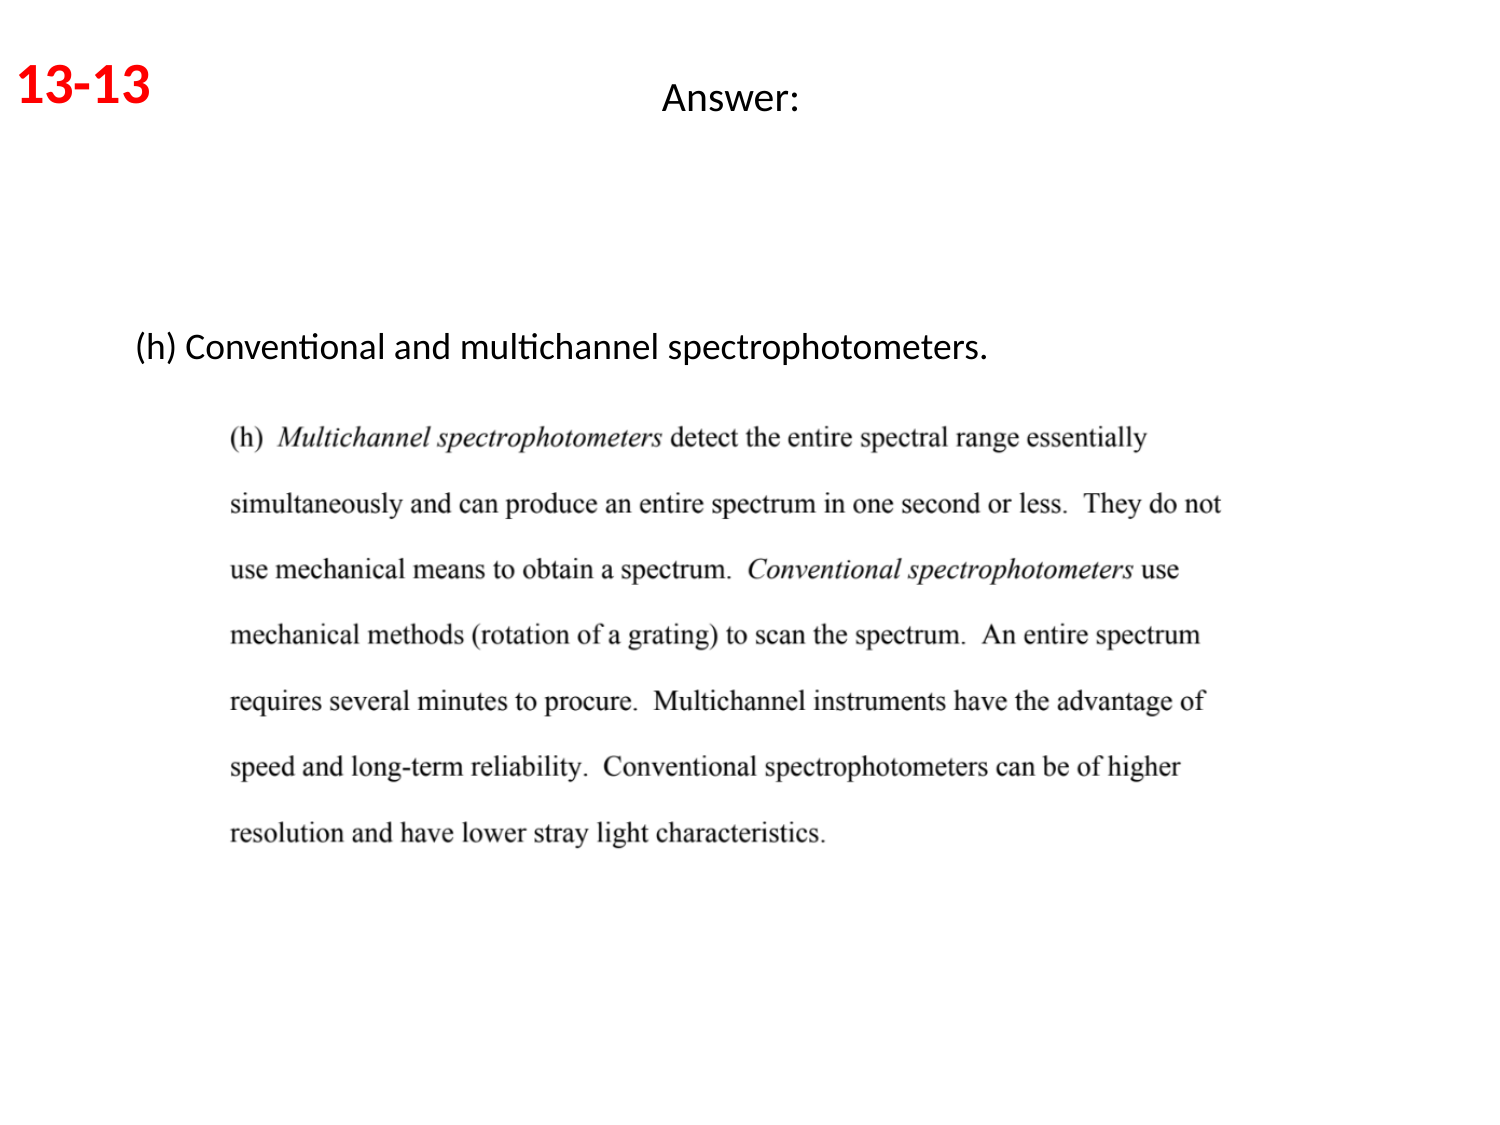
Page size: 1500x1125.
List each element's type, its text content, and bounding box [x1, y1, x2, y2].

picture [211, 410, 1234, 870]
text_box (h) Conventional and multichannel spectrophotometers. [119, 314, 1325, 375]
title 13-13 [0, 3, 1294, 167]
